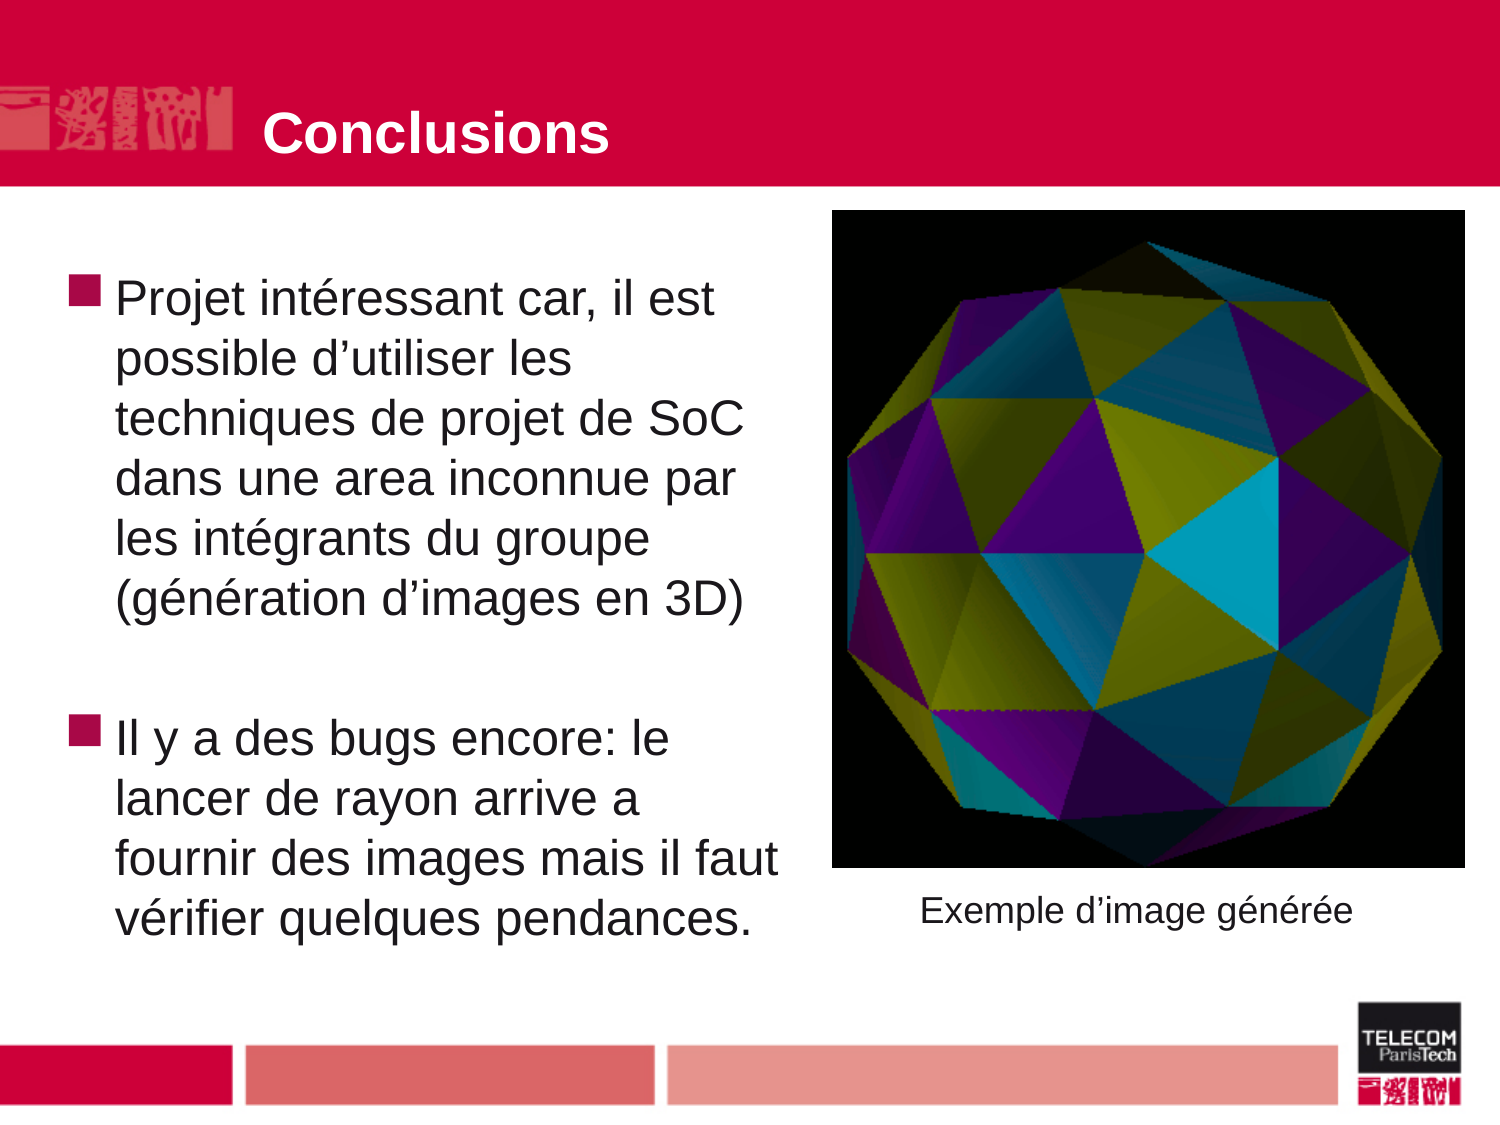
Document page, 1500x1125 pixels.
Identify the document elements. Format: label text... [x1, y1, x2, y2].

list Projet intéressant car, il est possible d’utiliser les techniques de projet de SoC dans une area inconnue par les intégrants du groupe (génération d’images en 3D) Il y a des bugs encore: le lancer de rayon arrive a fournir des images mais il faut vérifier quelques pendances. [70, 265, 786, 1004]
title Conclusions [245, 23, 1459, 166]
picture [0, 0, 1500, 1125]
text_box Exemple d’image générée [808, 878, 1465, 939]
